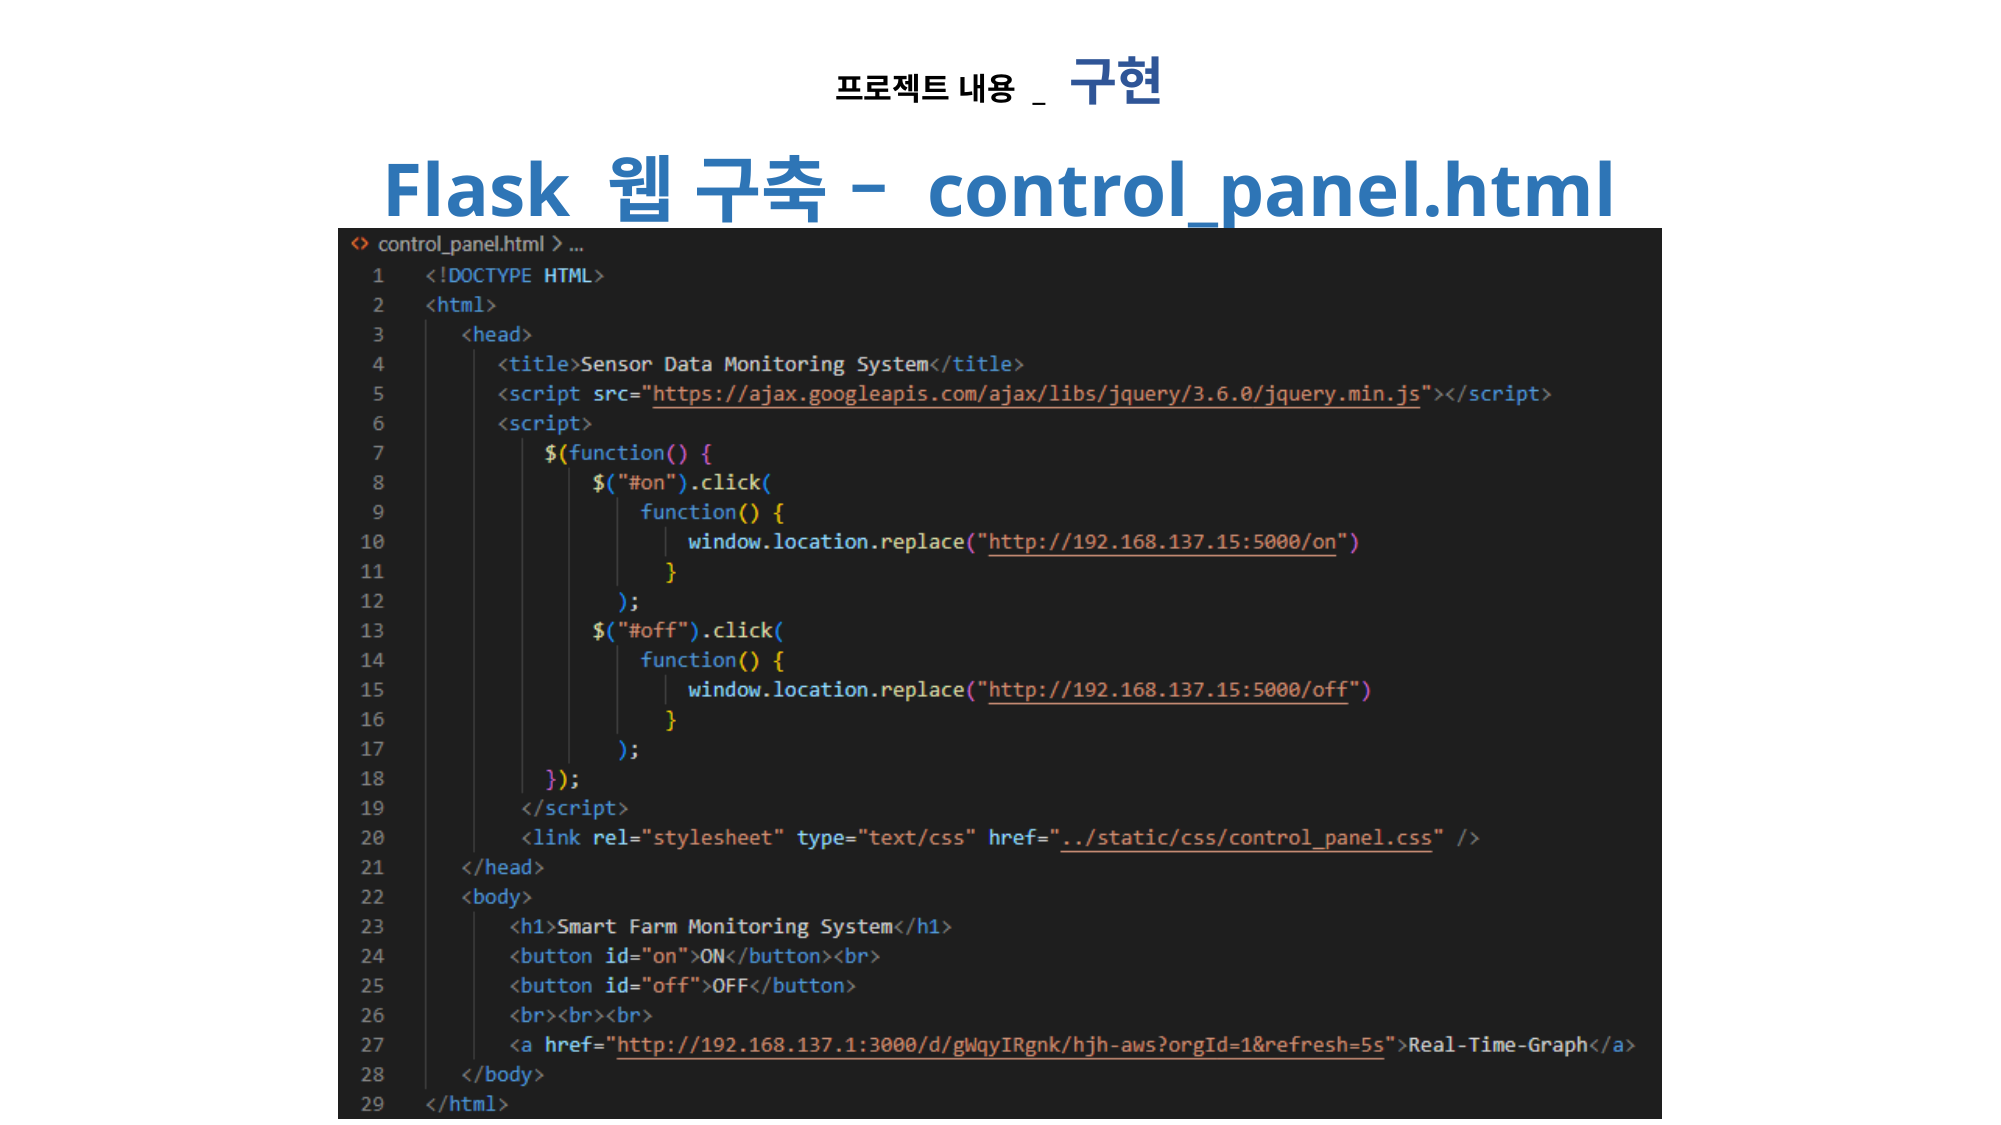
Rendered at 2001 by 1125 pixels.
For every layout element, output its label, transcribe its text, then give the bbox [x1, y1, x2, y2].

text_box Flask 웹 구축 – control_panel.html [353, 92, 1647, 228]
picture [338, 228, 1662, 1119]
text_box 프로젝트 내용 _ 구현 [161, 40, 1839, 119]
